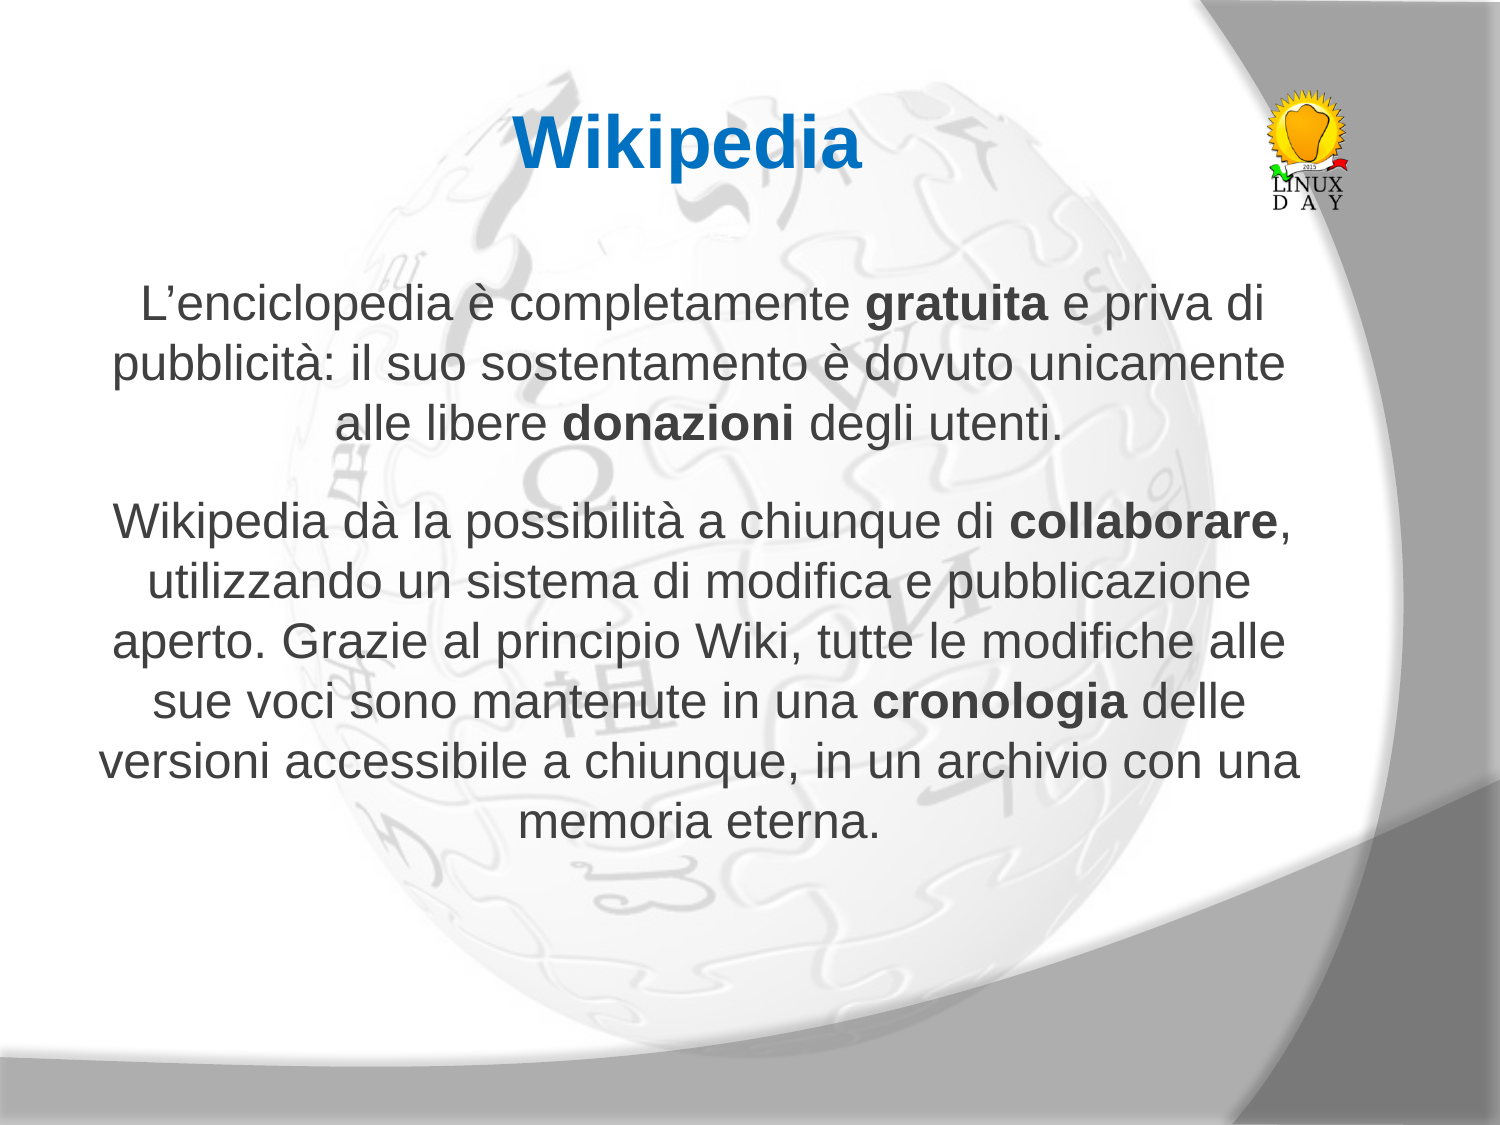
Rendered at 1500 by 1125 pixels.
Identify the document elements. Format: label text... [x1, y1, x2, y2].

title Wikipedia [75, 45, 1300, 233]
picture [1265, 90, 1350, 212]
list L’enciclopedia è completamente gratuita e priva di pubblicità: il suo sostentamento è dovuto unicamente alle libere donazioni degli utenti. Wikipedia dà la possibilità a chiunque di collaborare, utilizzando un sistema di modifica e pubblicazione aperto. Grazie al principio Wiki, tutte le modifiche alle sue voci sono mantenute in una cronologia delle versioni accessibile a chiunque, in un archivio con una memoria eterna. [75, 262, 1325, 1005]
